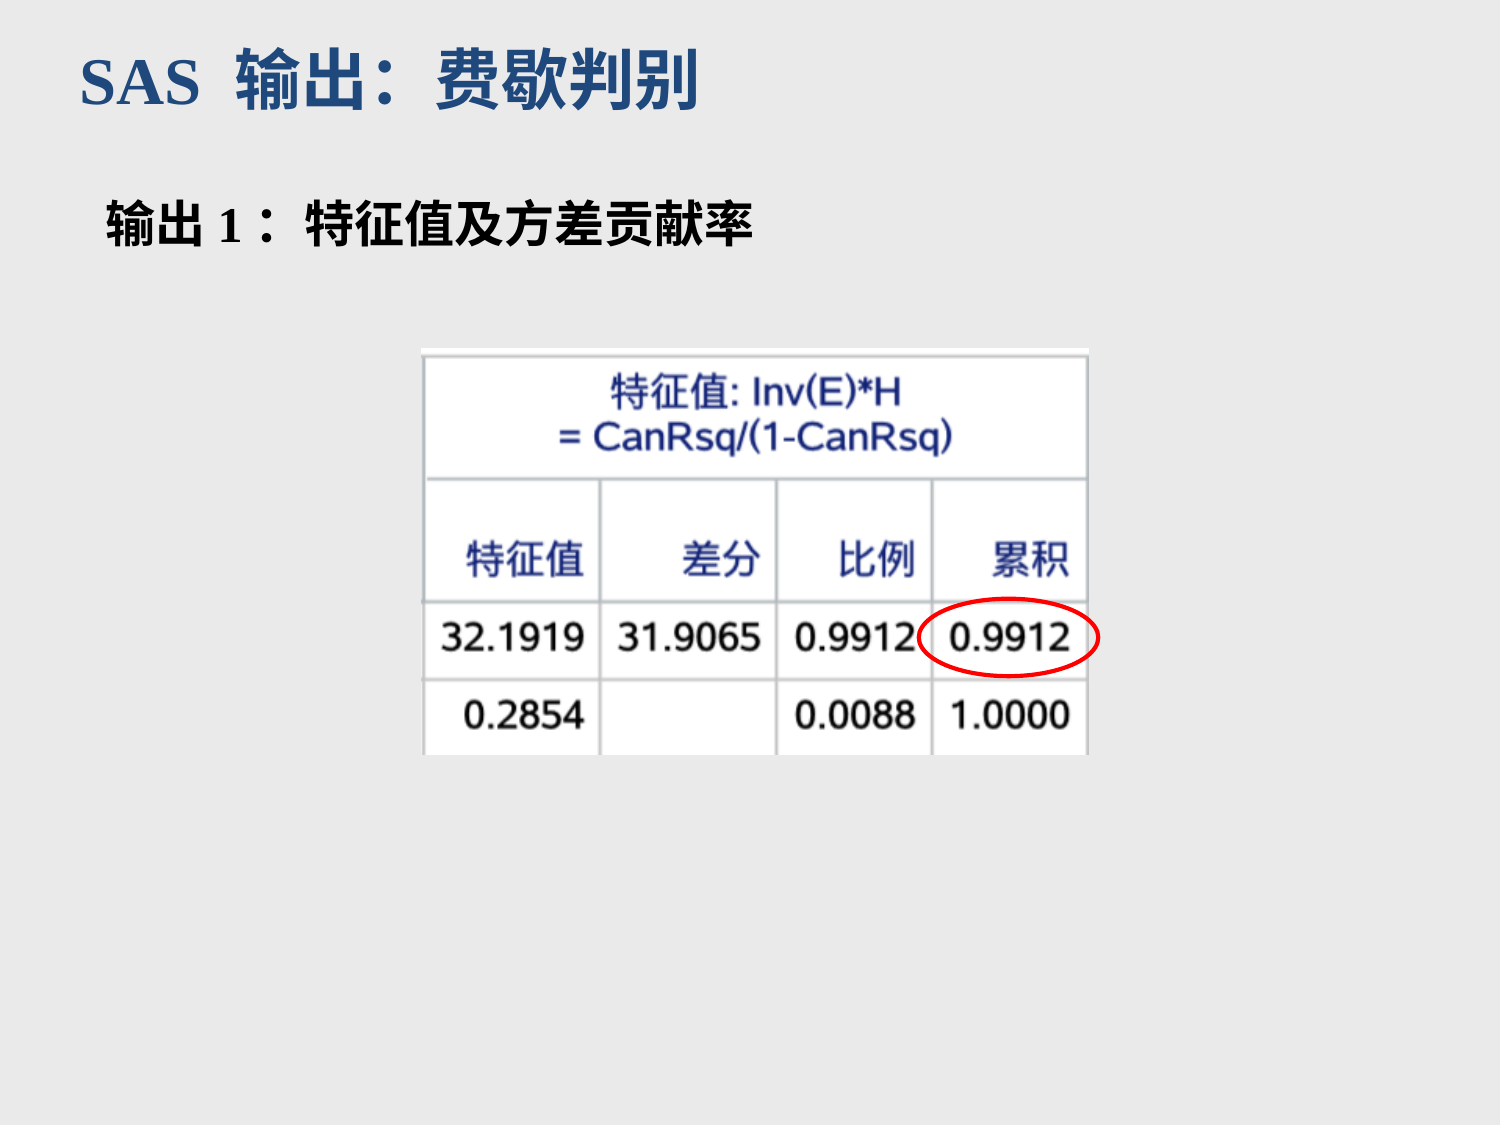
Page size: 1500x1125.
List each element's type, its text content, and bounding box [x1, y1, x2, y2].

text_box 输出1：特征值及方差贡献率 [90, 184, 934, 260]
picture [421, 347, 1089, 755]
text_box [1093, 621, 1101, 654]
text_box SAS 输出：费歇判别 [64, 30, 960, 126]
